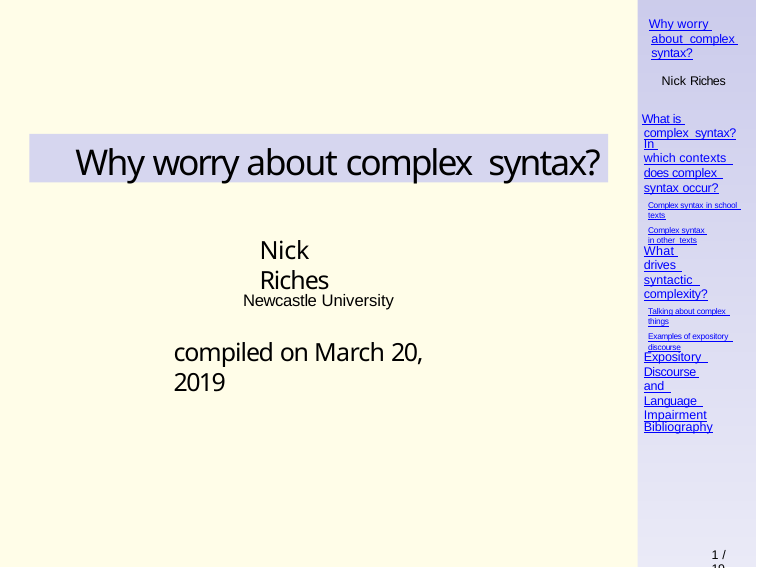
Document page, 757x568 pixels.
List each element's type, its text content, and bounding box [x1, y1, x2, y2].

text_box 1 / 19 [709, 548, 745, 568]
text_box Newcastle University [241, 287, 397, 310]
text_box Bibliography [641, 416, 716, 434]
text_box compiled on March 20, 2019 [171, 334, 467, 397]
text_box Expository Discourse and Language Impairment [641, 346, 724, 423]
text_box Nick Riches [257, 232, 381, 287]
text_box Why worry about complex syntax? Nick Riches What is complex syntax? [641, 13, 747, 141]
text_box Why worry about complex syntax? [29, 133, 609, 183]
text_box What drives syntactic complexity? Talking about complex things Examples of expository discourse [641, 240, 735, 352]
picture [637, 0, 756, 567]
text_box In which contexts does complex syntax occur? Complex syntax in school texts Complex syntax in other texts [641, 133, 744, 246]
